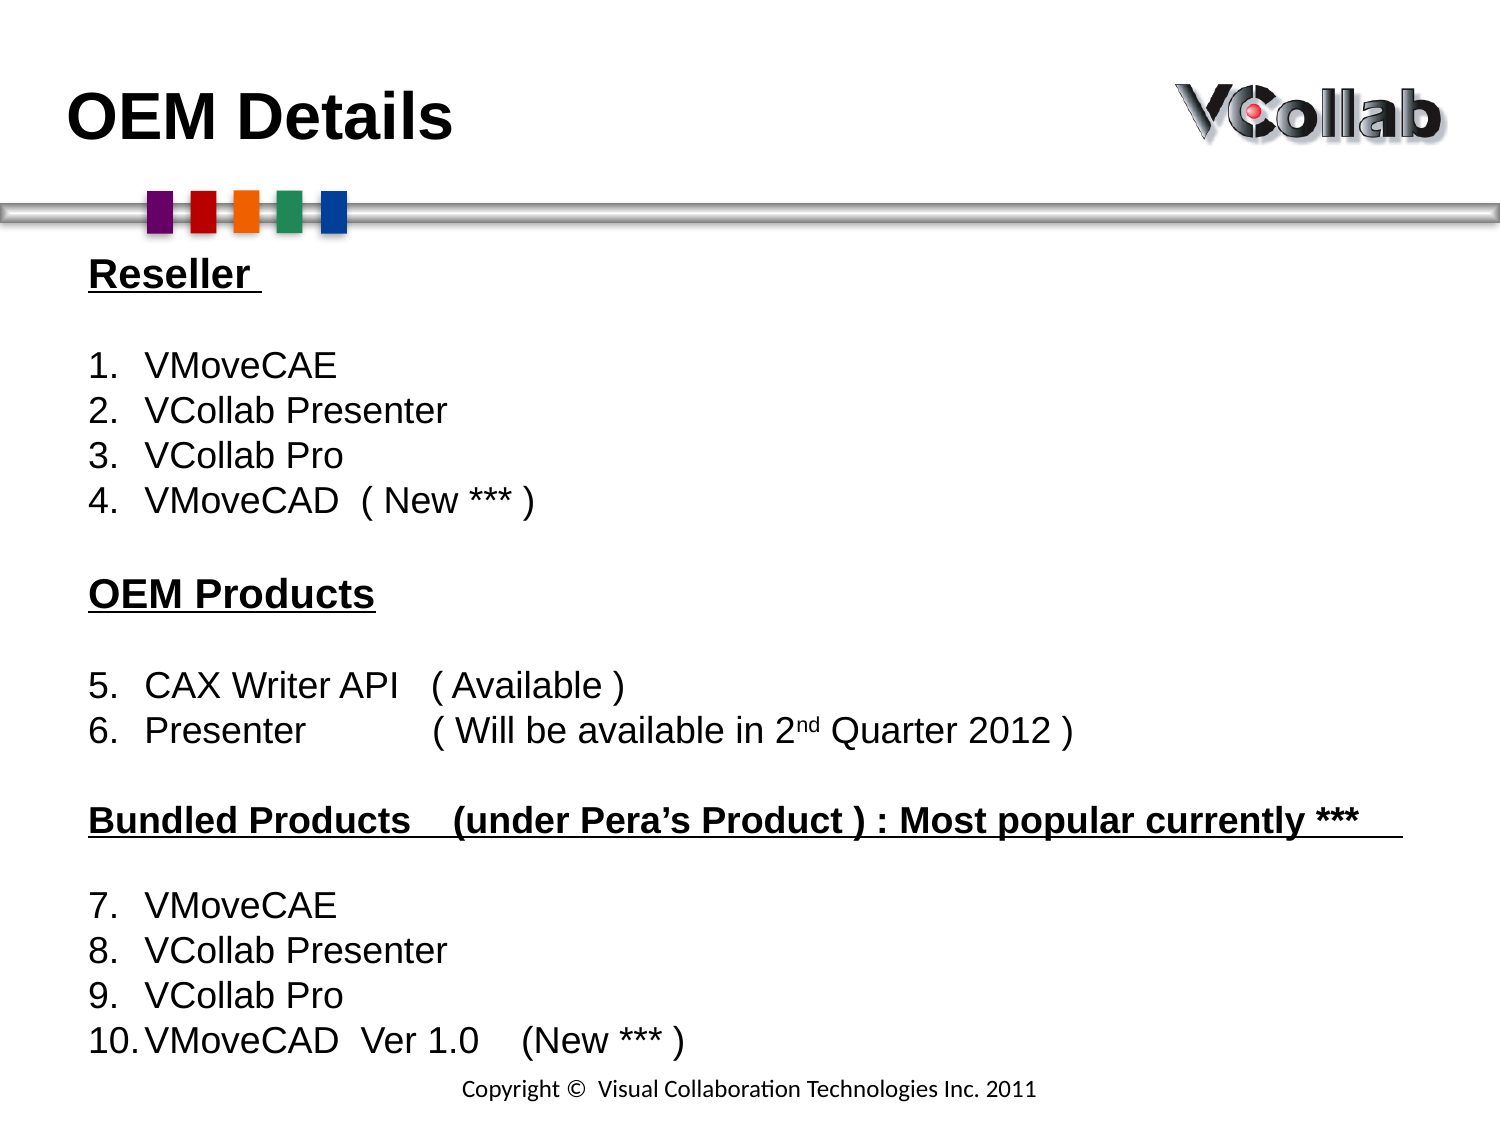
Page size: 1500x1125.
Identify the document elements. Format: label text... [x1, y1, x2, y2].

text_box OEM Details [51, 65, 777, 161]
picture [1170, 78, 1448, 146]
text_box Reseller VMoveCAE VCollab Presenter VCollab Pro VMoveCAD ( New *** ) OEM Products CAX Writer API ( Available ) Presenter ( Will be available in 2nd Quarter 2012 ) Bundled Products (under Pera’s Product ) : Most popular currently *** VMoveCAE VCollab Presenter VCollab Pro VMoveCAD Ver 1.0 (New *** ) [73, 238, 1432, 1109]
